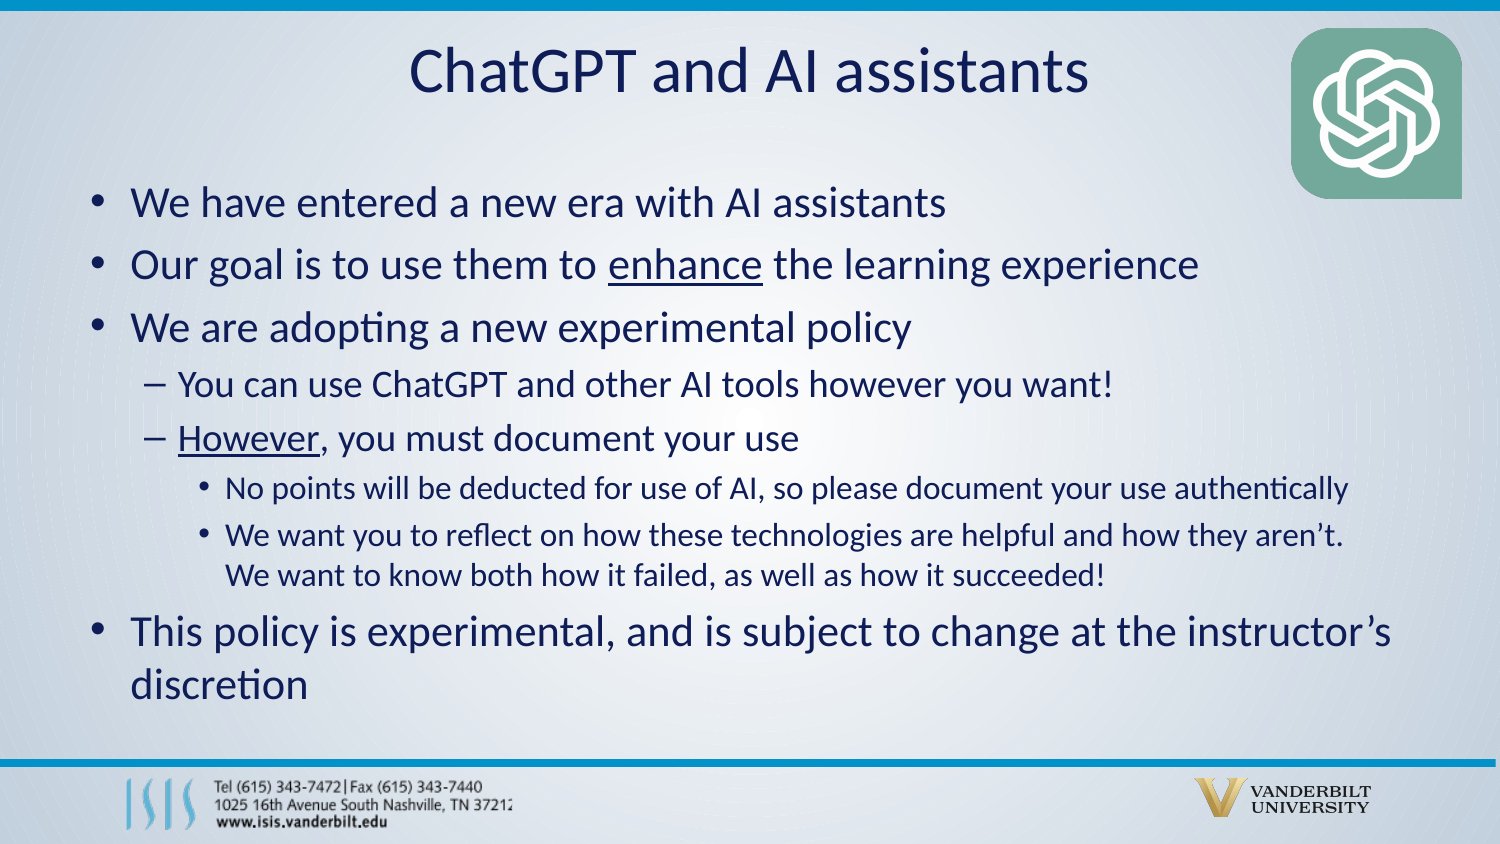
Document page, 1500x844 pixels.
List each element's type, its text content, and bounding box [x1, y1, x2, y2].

list We have entered a new era with AI assistants Our goal is to use them to enhance the learning experience We are adopting a new experimental policy You can use ChatGPT and other AI tools however you want! However, you must document your use No points will be deducted for use of AI, so please document your use authentically We want you to reflect on how these technologies are helpful and how they aren’t. We want to know both how it failed, as well as how it succeeded! This policy is experimental, and is subject to change at the instructor’s discretion [75, 165, 1411, 723]
title ChatGPT and AI assistants [75, 19, 1425, 114]
picture [1194, 778, 1371, 817]
picture [1290, 28, 1462, 199]
